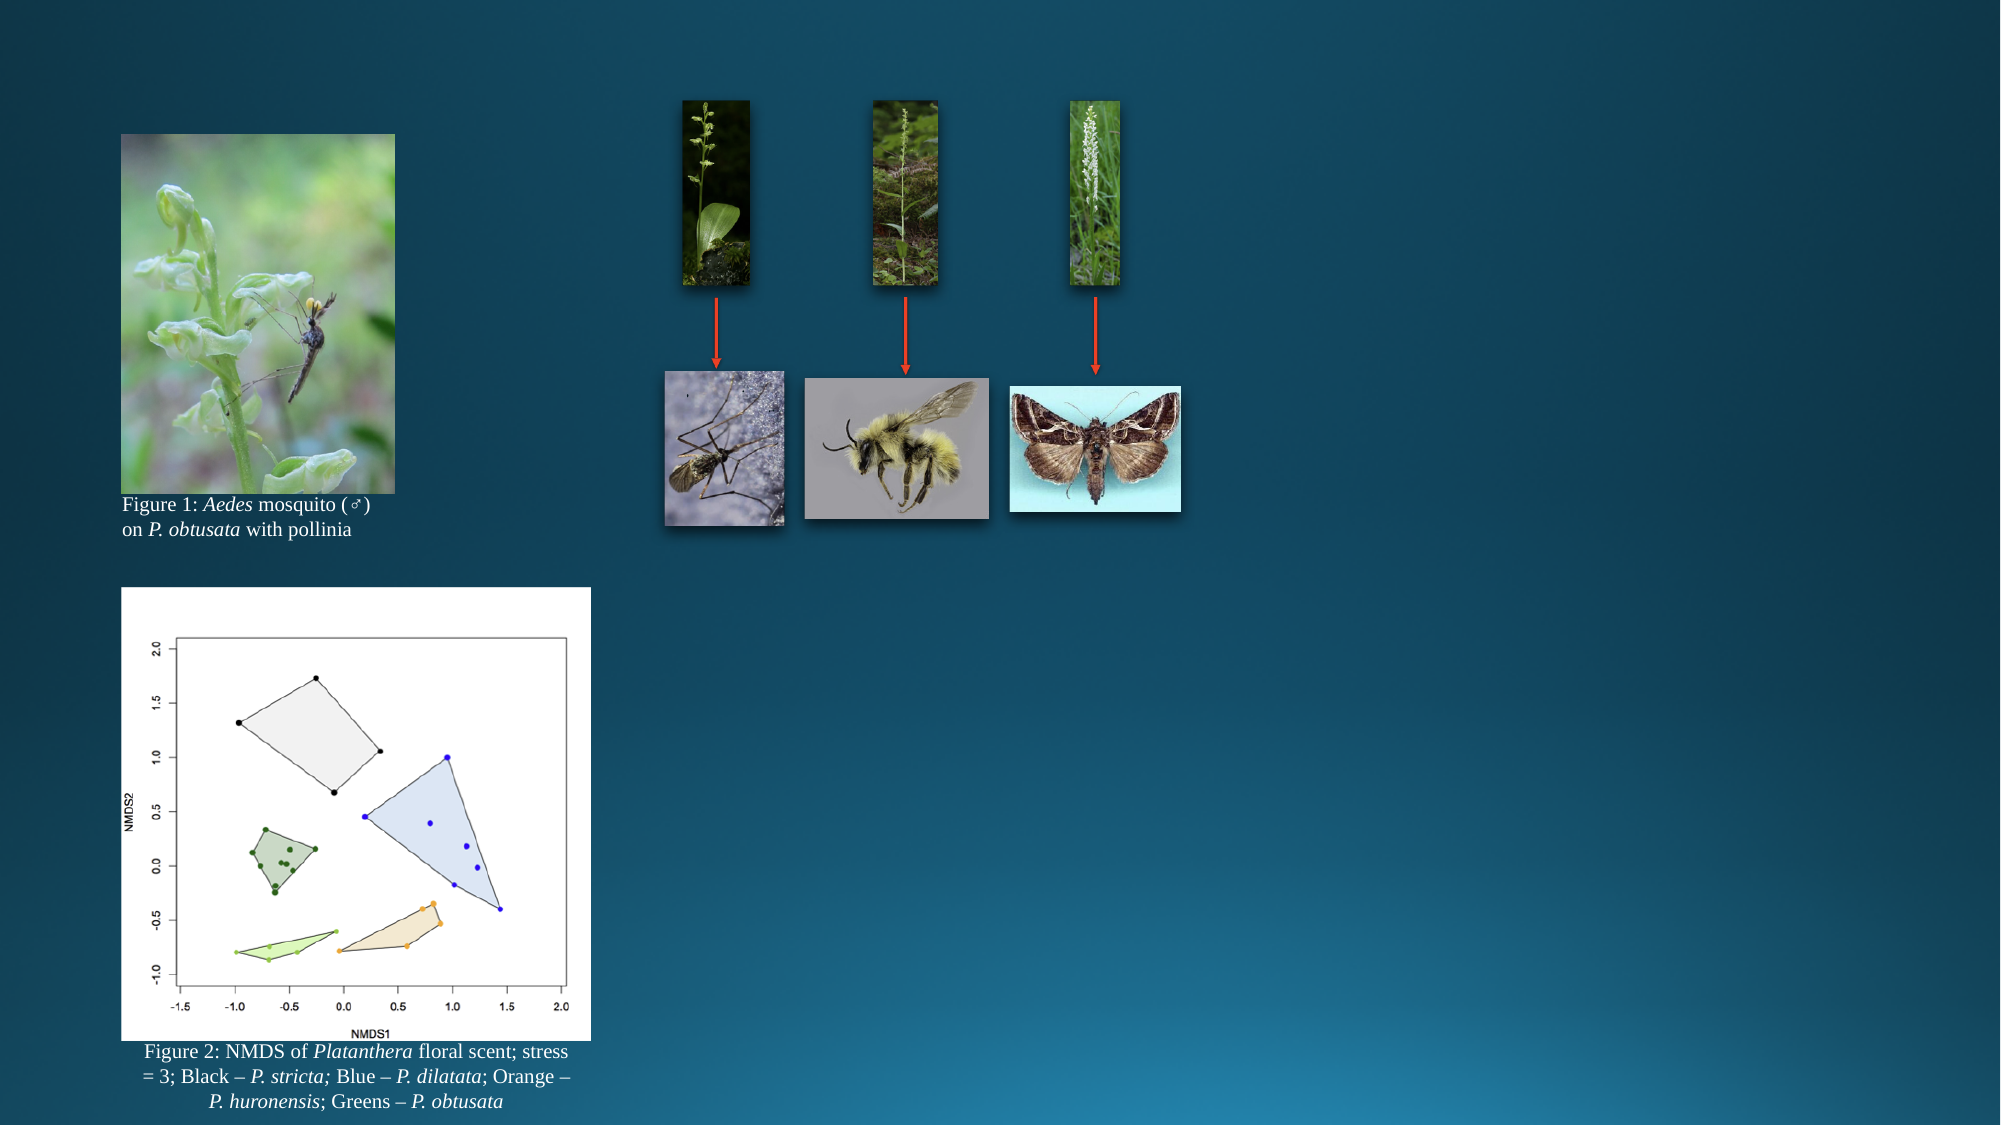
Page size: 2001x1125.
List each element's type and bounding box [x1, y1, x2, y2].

text_box [121, 587, 591, 1112]
picture [0, 0, 2001, 1125]
text_box [121, 134, 395, 547]
